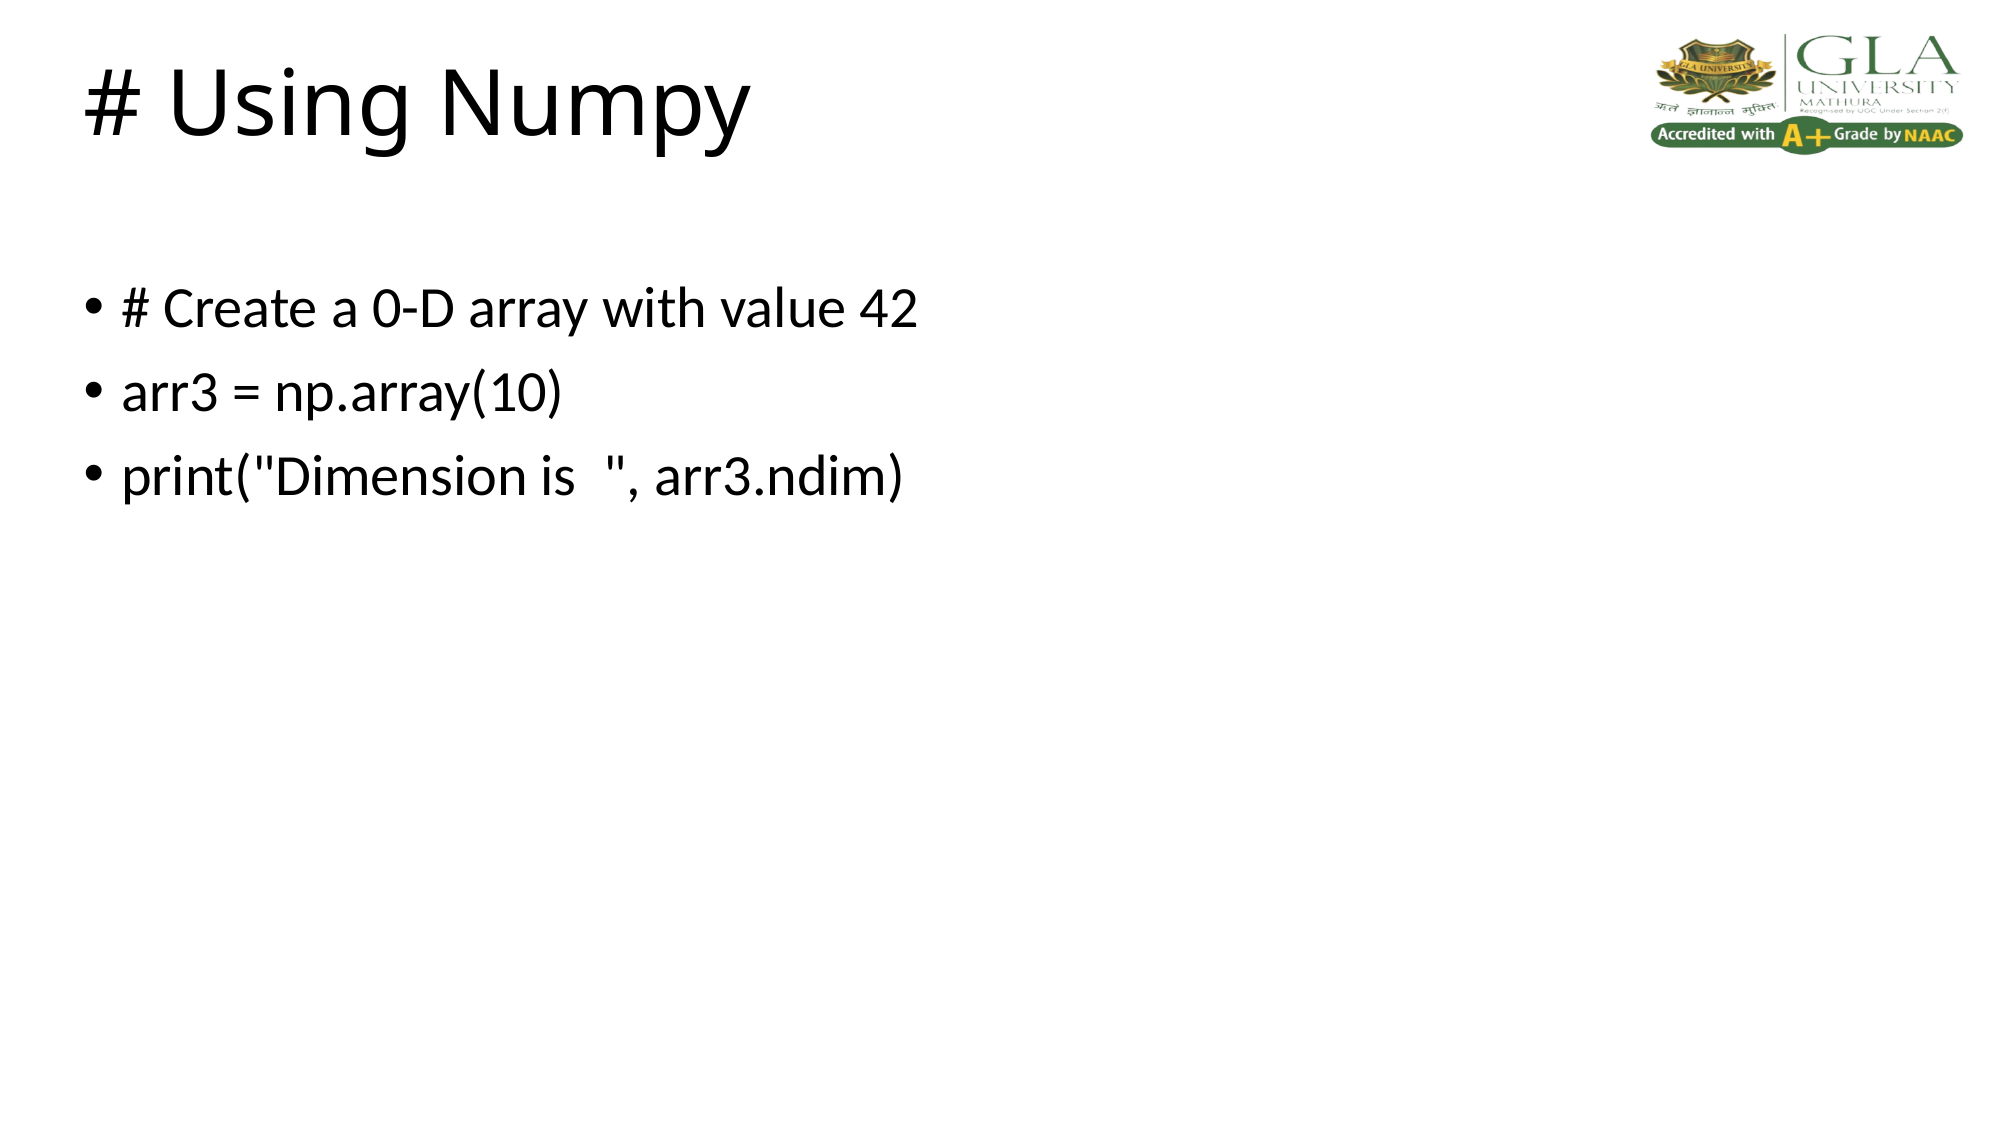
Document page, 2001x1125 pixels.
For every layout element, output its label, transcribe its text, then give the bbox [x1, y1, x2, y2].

picture [1635, 0, 1983, 162]
list # Create a 0-D array with value 42 arr3 = np.array(10) print("Dimension is ", arr3.ndim) [68, 269, 1916, 984]
title # Using Numpy [68, 52, 1599, 269]
